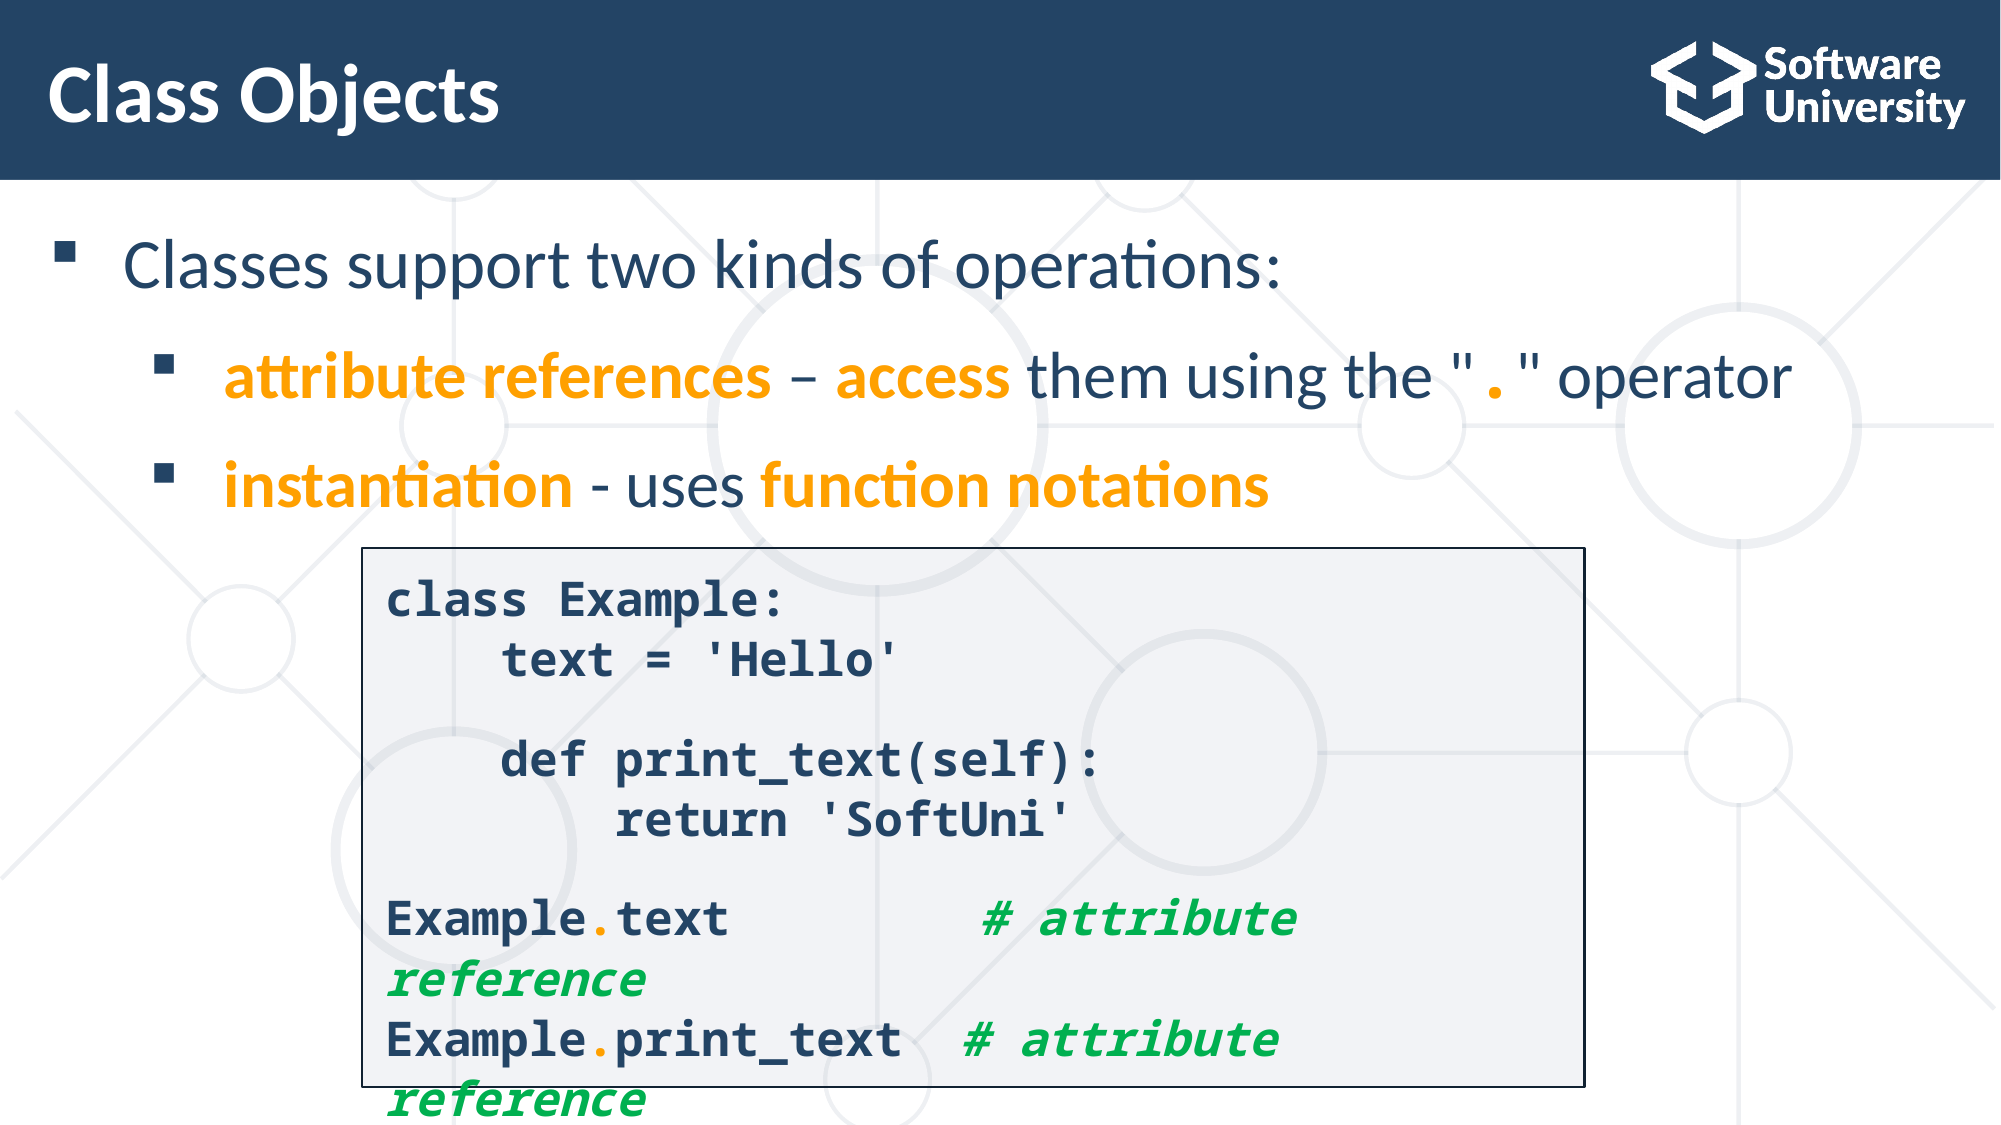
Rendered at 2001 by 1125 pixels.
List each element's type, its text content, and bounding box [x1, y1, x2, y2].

list class Example: text = 'Hello' def print_text(self): return 'SoftUni' Example.text # attribute reference Example.print_text # attribute reference x = Example() # instantiation [361, 547, 1586, 1088]
picture [1651, 41, 1966, 134]
list Classes support two kinds of operations: attribute references – access them using the "." operator instantiation - uses function notations [31, 208, 1916, 1109]
title Class Objects [31, 16, 1625, 162]
